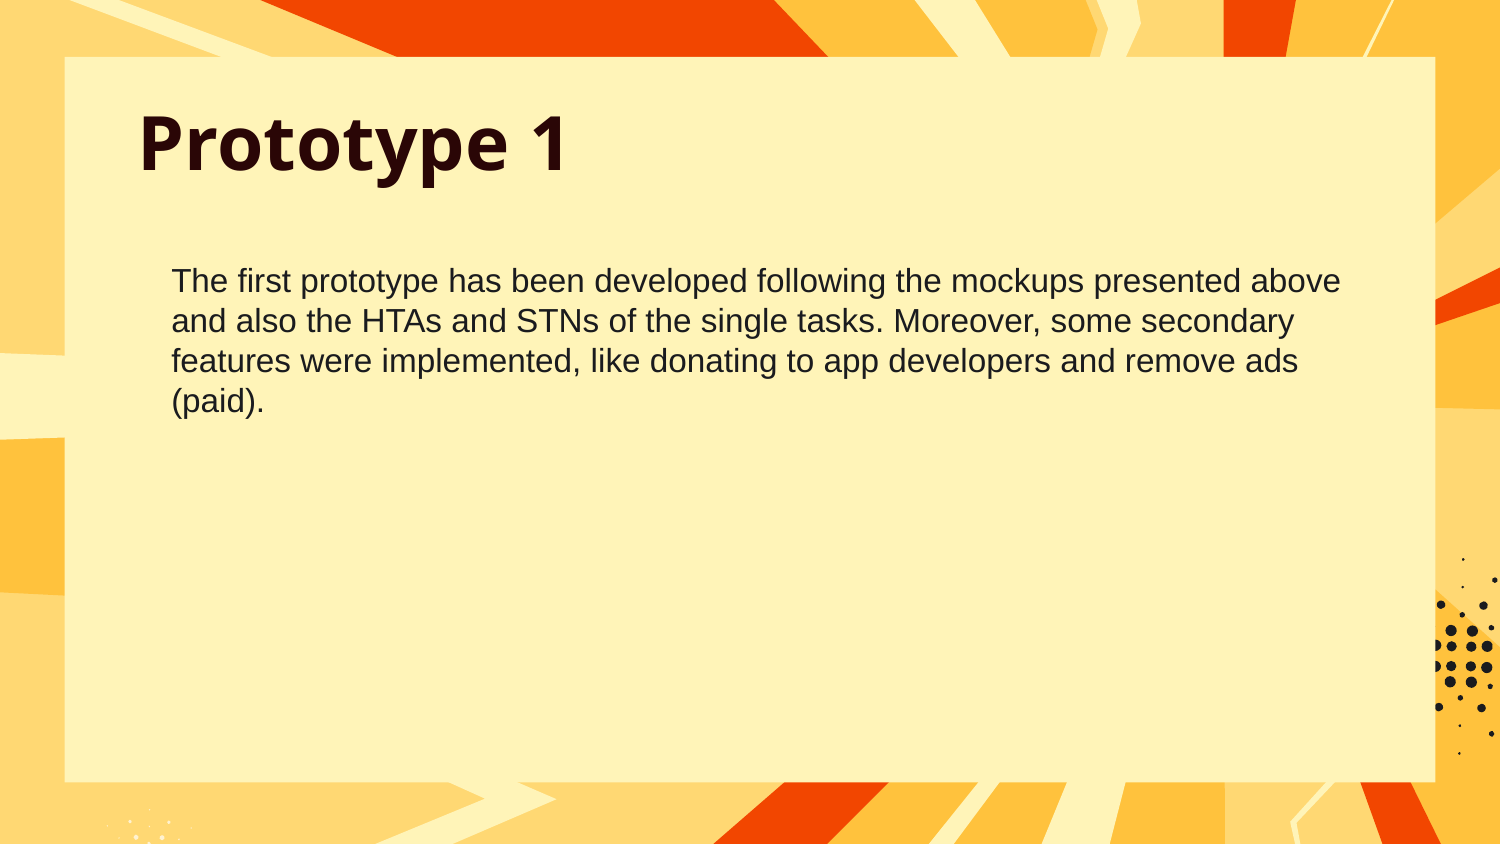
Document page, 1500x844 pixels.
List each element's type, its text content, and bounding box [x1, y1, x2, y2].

subtitle The first prototype has been developed following the mockups presented above and also the HTAs and STNs of the single tasks. Moreover, some secondary features were implemented, like donating to app developers and remove ads (paid). [137, 244, 1363, 755]
title Prototype 1 [123, 80, 773, 205]
